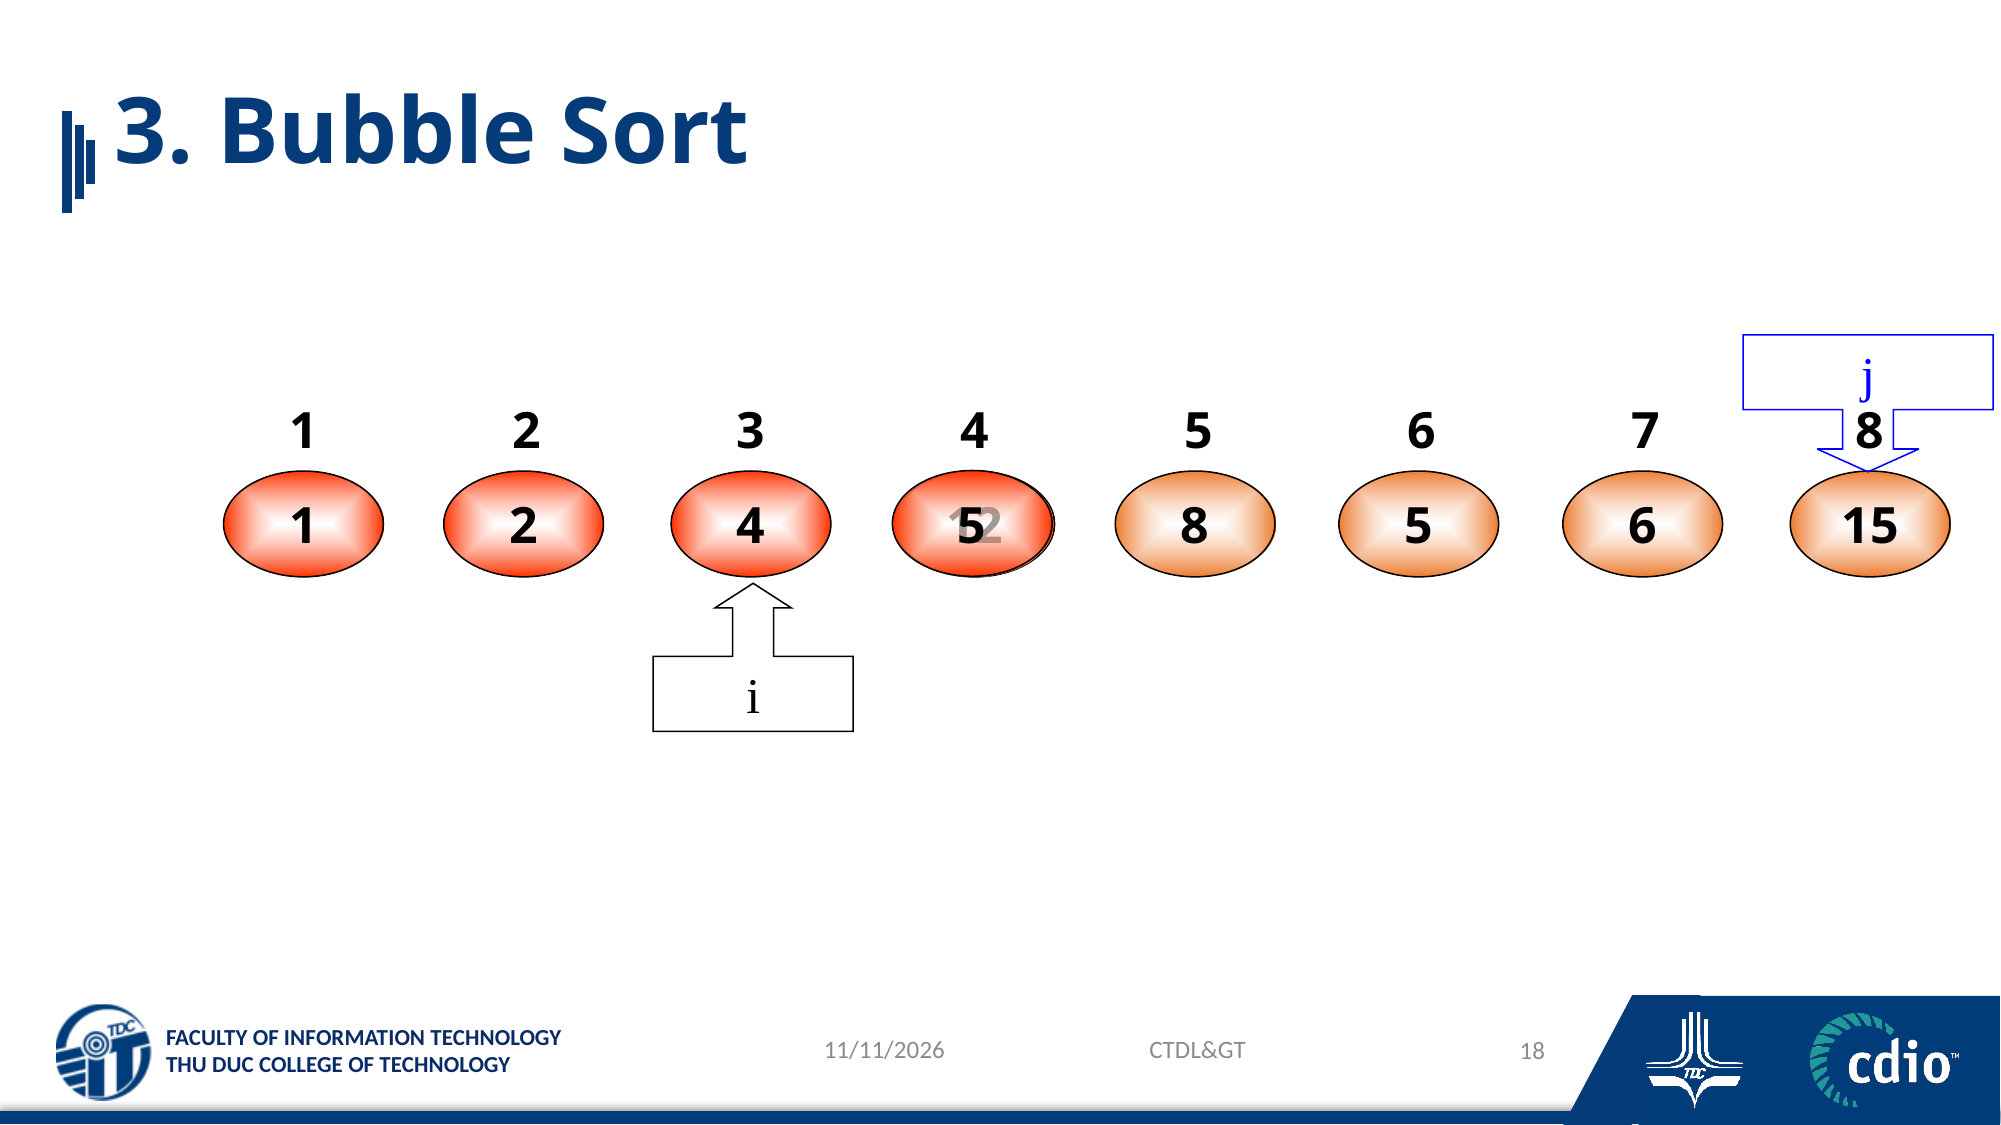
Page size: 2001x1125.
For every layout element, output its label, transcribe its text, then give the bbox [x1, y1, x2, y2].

picture [56, 1003, 454, 1101]
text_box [223, 375, 1950, 482]
text_box i [653, 583, 854, 732]
title 3. Bubble Sort [99, 75, 1900, 193]
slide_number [808, 1019, 1010, 1079]
picture [1646, 1012, 1743, 1109]
picture [1810, 1013, 1959, 1107]
text_box 5 [1338, 482, 1499, 577]
text_box 5 [892, 482, 1053, 577]
text_box 15 [1790, 482, 1951, 577]
text_box 6 [1562, 482, 1723, 577]
text_box 8 [1115, 482, 1276, 577]
text_box j [1743, 334, 1994, 410]
text_box 4 [671, 482, 831, 577]
text_box 2 [443, 482, 604, 577]
text_box 12 [990, 482, 1055, 576]
footer CTDL&GT [1043, 1019, 1352, 1079]
text_box 1 [223, 482, 384, 577]
slide_number 18 [1385, 1020, 1561, 1080]
